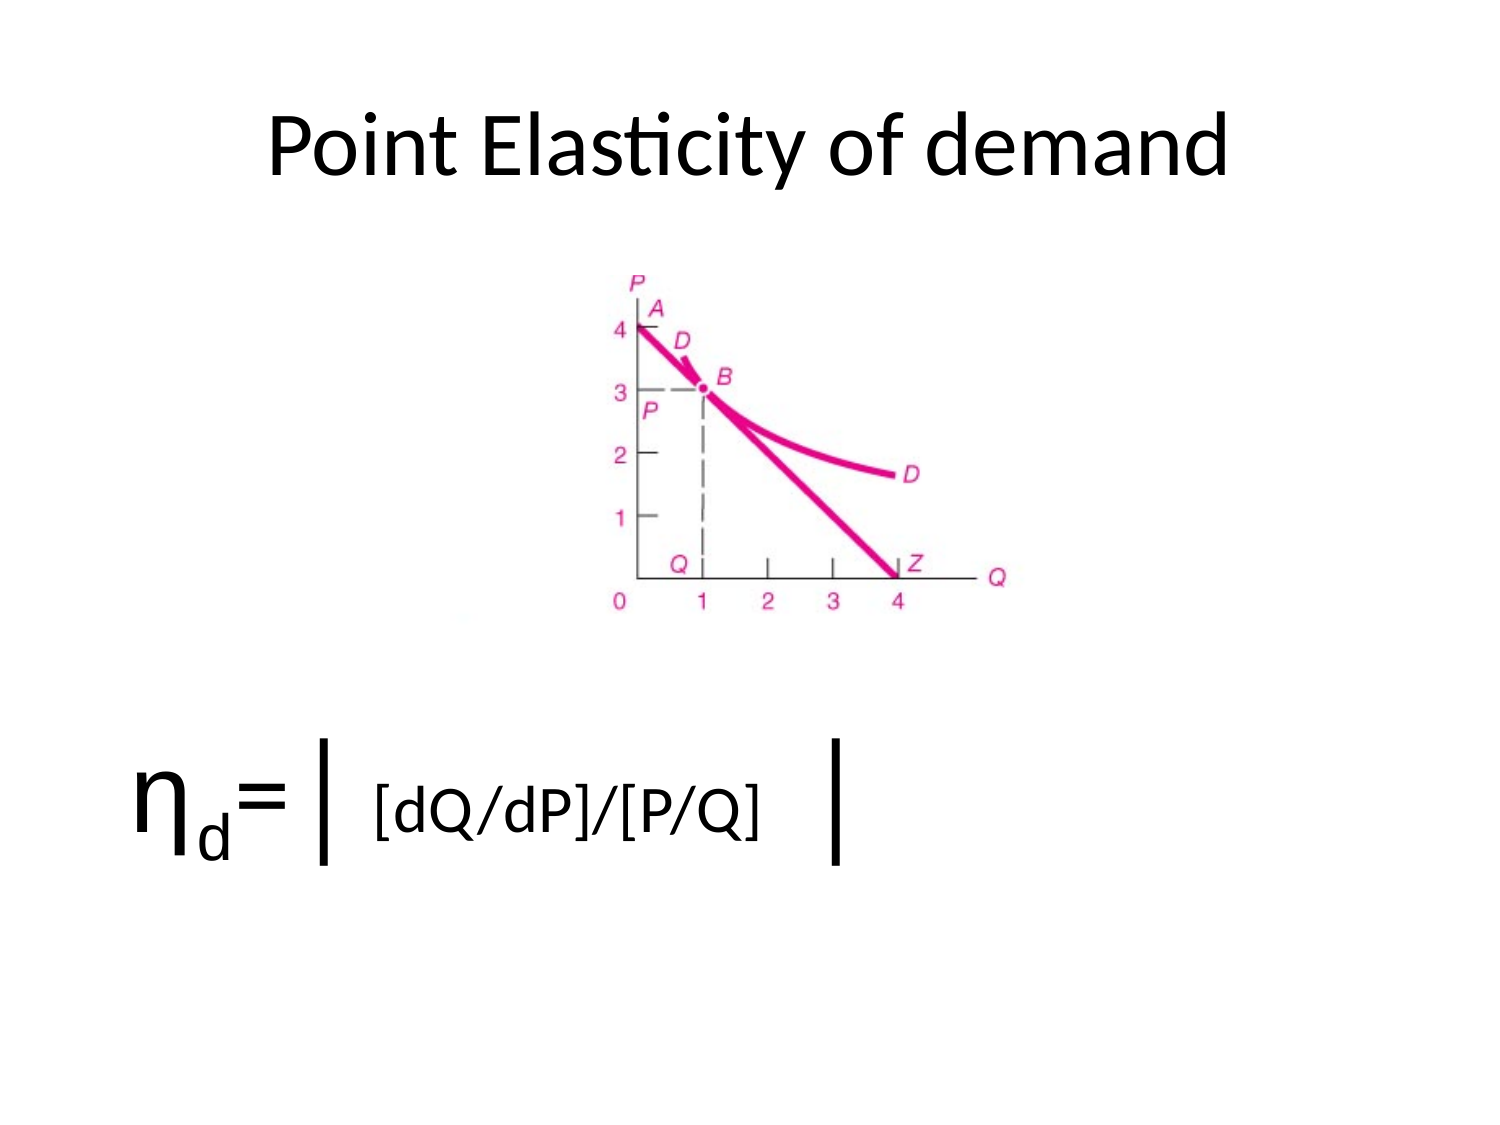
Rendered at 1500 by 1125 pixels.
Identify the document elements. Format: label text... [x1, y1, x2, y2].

picture [424, 274, 1112, 626]
list ηd=│ [dQ/dP]/[P/Q] │ [112, 712, 1388, 1075]
title Point Elasticity of demand [75, 45, 1425, 233]
